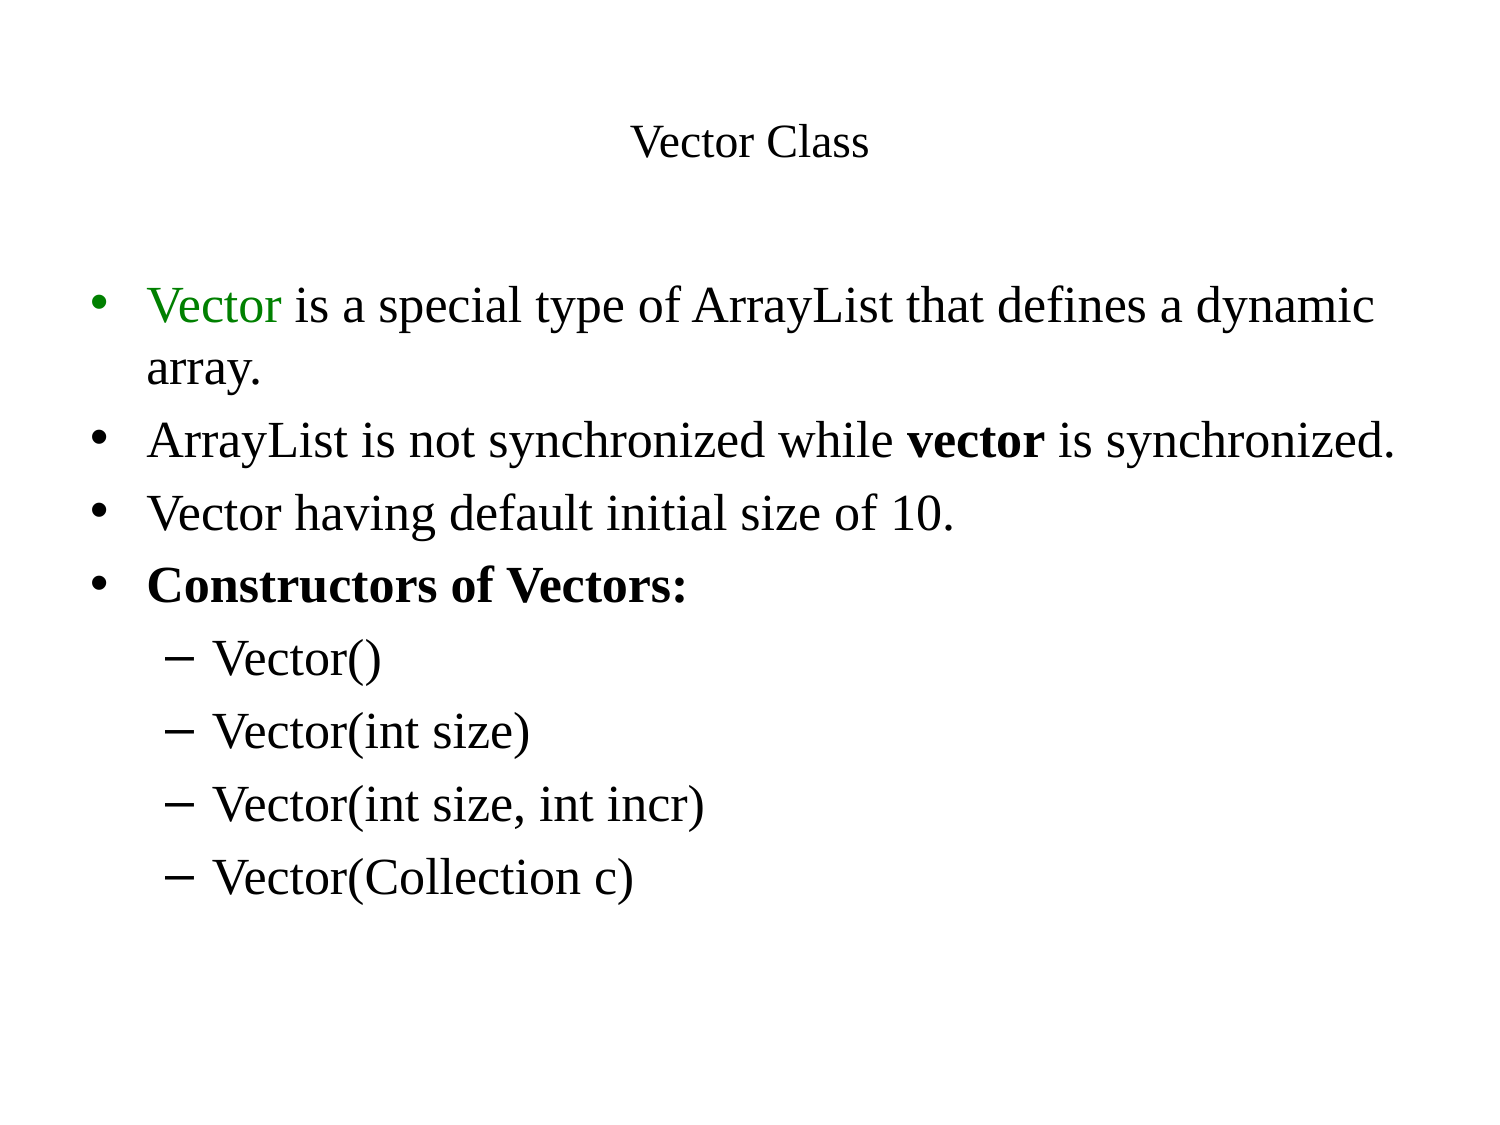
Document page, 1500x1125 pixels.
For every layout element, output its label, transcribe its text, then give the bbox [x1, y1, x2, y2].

title Vector Class [75, 45, 1425, 233]
list Vector is a special type of ArrayList that defines a dynamic array. ArrayList is not synchronized while vector is synchronized. Vector having default initial size of 10. Constructors of Vectors: Vector() Vector(int size) Vector(int size, int incr) Vector(Collection c) [75, 262, 1425, 1005]
